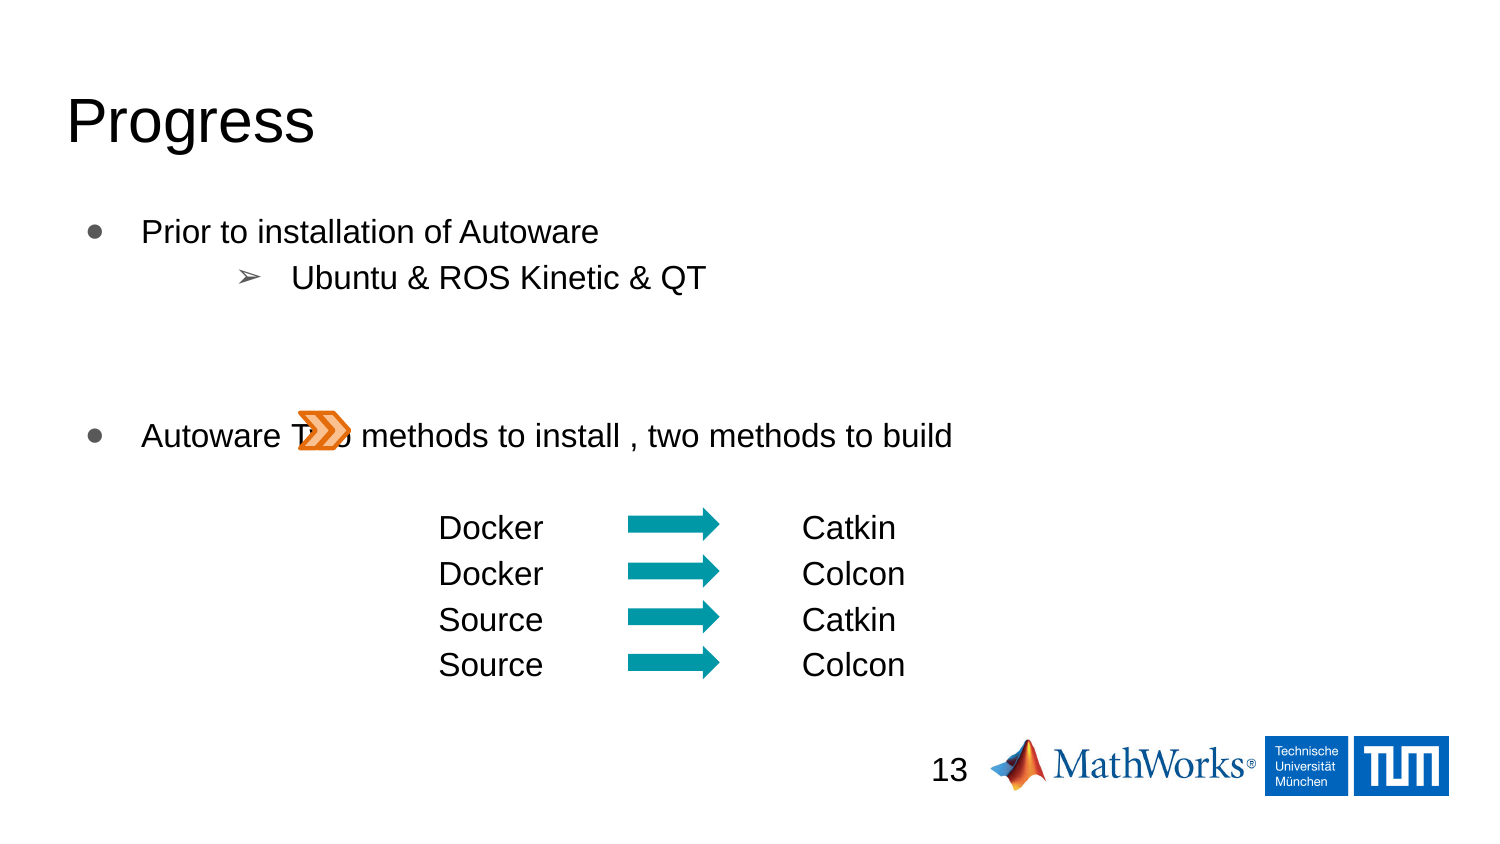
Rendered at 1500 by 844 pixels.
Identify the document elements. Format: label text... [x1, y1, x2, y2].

text_box [953, 750, 1257, 807]
text_box [628, 645, 720, 680]
picture [989, 737, 1256, 792]
text_box [628, 554, 720, 588]
text_box Prior to installation of Autoware Ubuntu & ROS Kinetic & QT Autoware Two methods to install , two methods to build Docker Catkin Docker Colcon Source Catkin Source Colcon [51, 188, 1449, 750]
text_box [317, 412, 350, 449]
text_box Progress [51, 65, 1449, 159]
picture [1265, 750, 1449, 796]
text_box 13 [927, 750, 973, 788]
text_box [628, 599, 720, 634]
text_box [300, 412, 332, 449]
text_box [628, 507, 720, 542]
